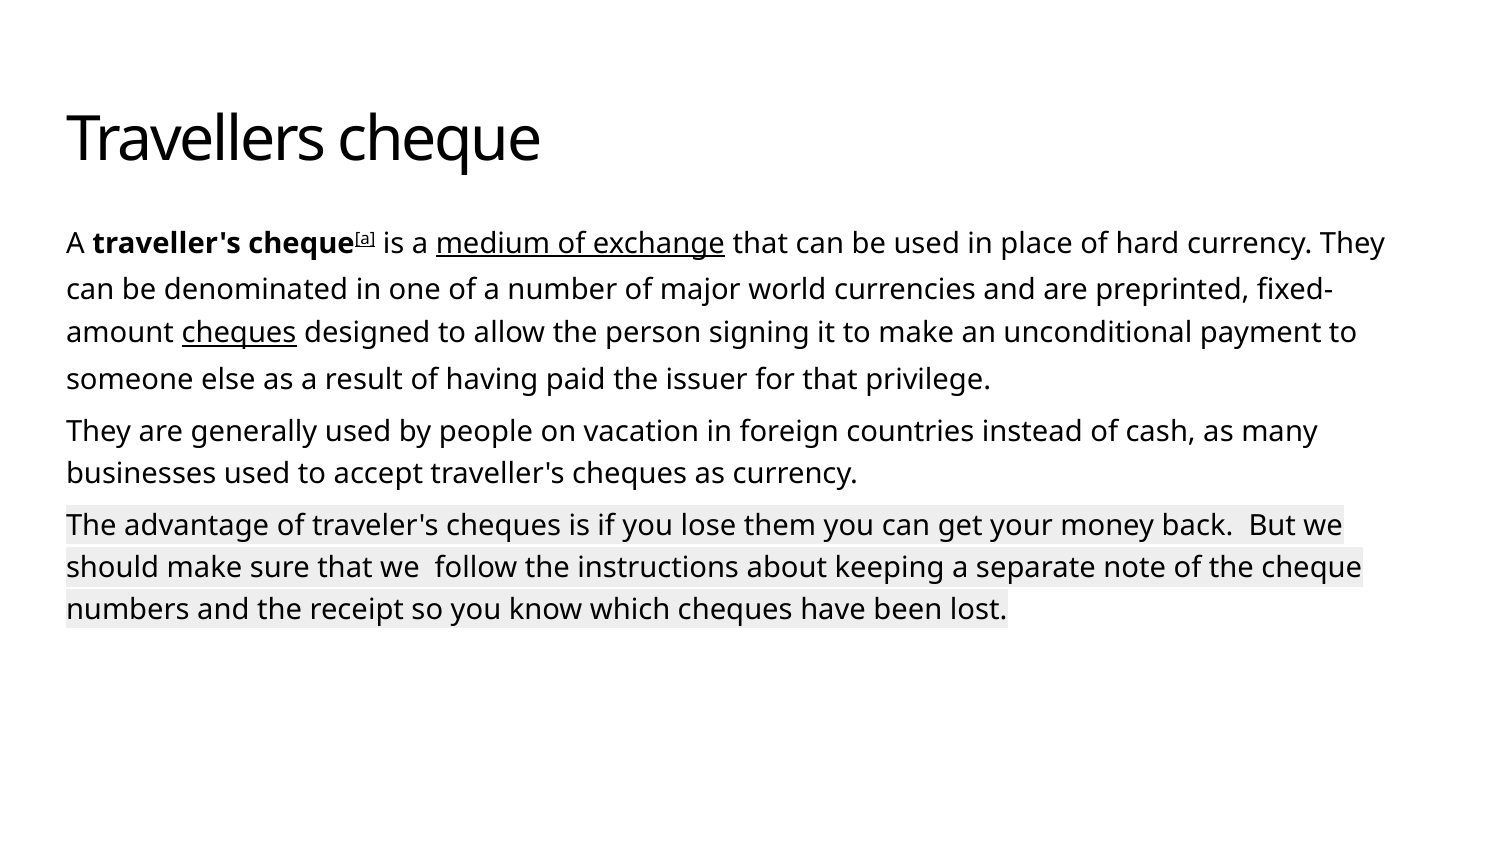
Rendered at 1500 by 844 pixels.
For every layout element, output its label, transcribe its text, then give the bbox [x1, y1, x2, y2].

list A traveller's cheque[a] is a medium of exchange that can be used in place of hard currency. They can be denominated in one of a number of major world currencies and are preprinted, fixed-amount cheques designed to allow the person signing it to make an unconditional payment to someone else as a result of having paid the issuer for that privilege. They are generally used by people on vacation in foreign countries instead of cash, as many businesses used to accept traveller's cheques as currency. The advantage of traveler's cheques is if you lose them you can get your money back. But we should make sure that we follow the instructions about keeping a separate note of the cheque numbers and the receipt so you know which cheques have been lost. [51, 200, 1449, 752]
title Travellers cheque [51, 51, 1449, 189]
